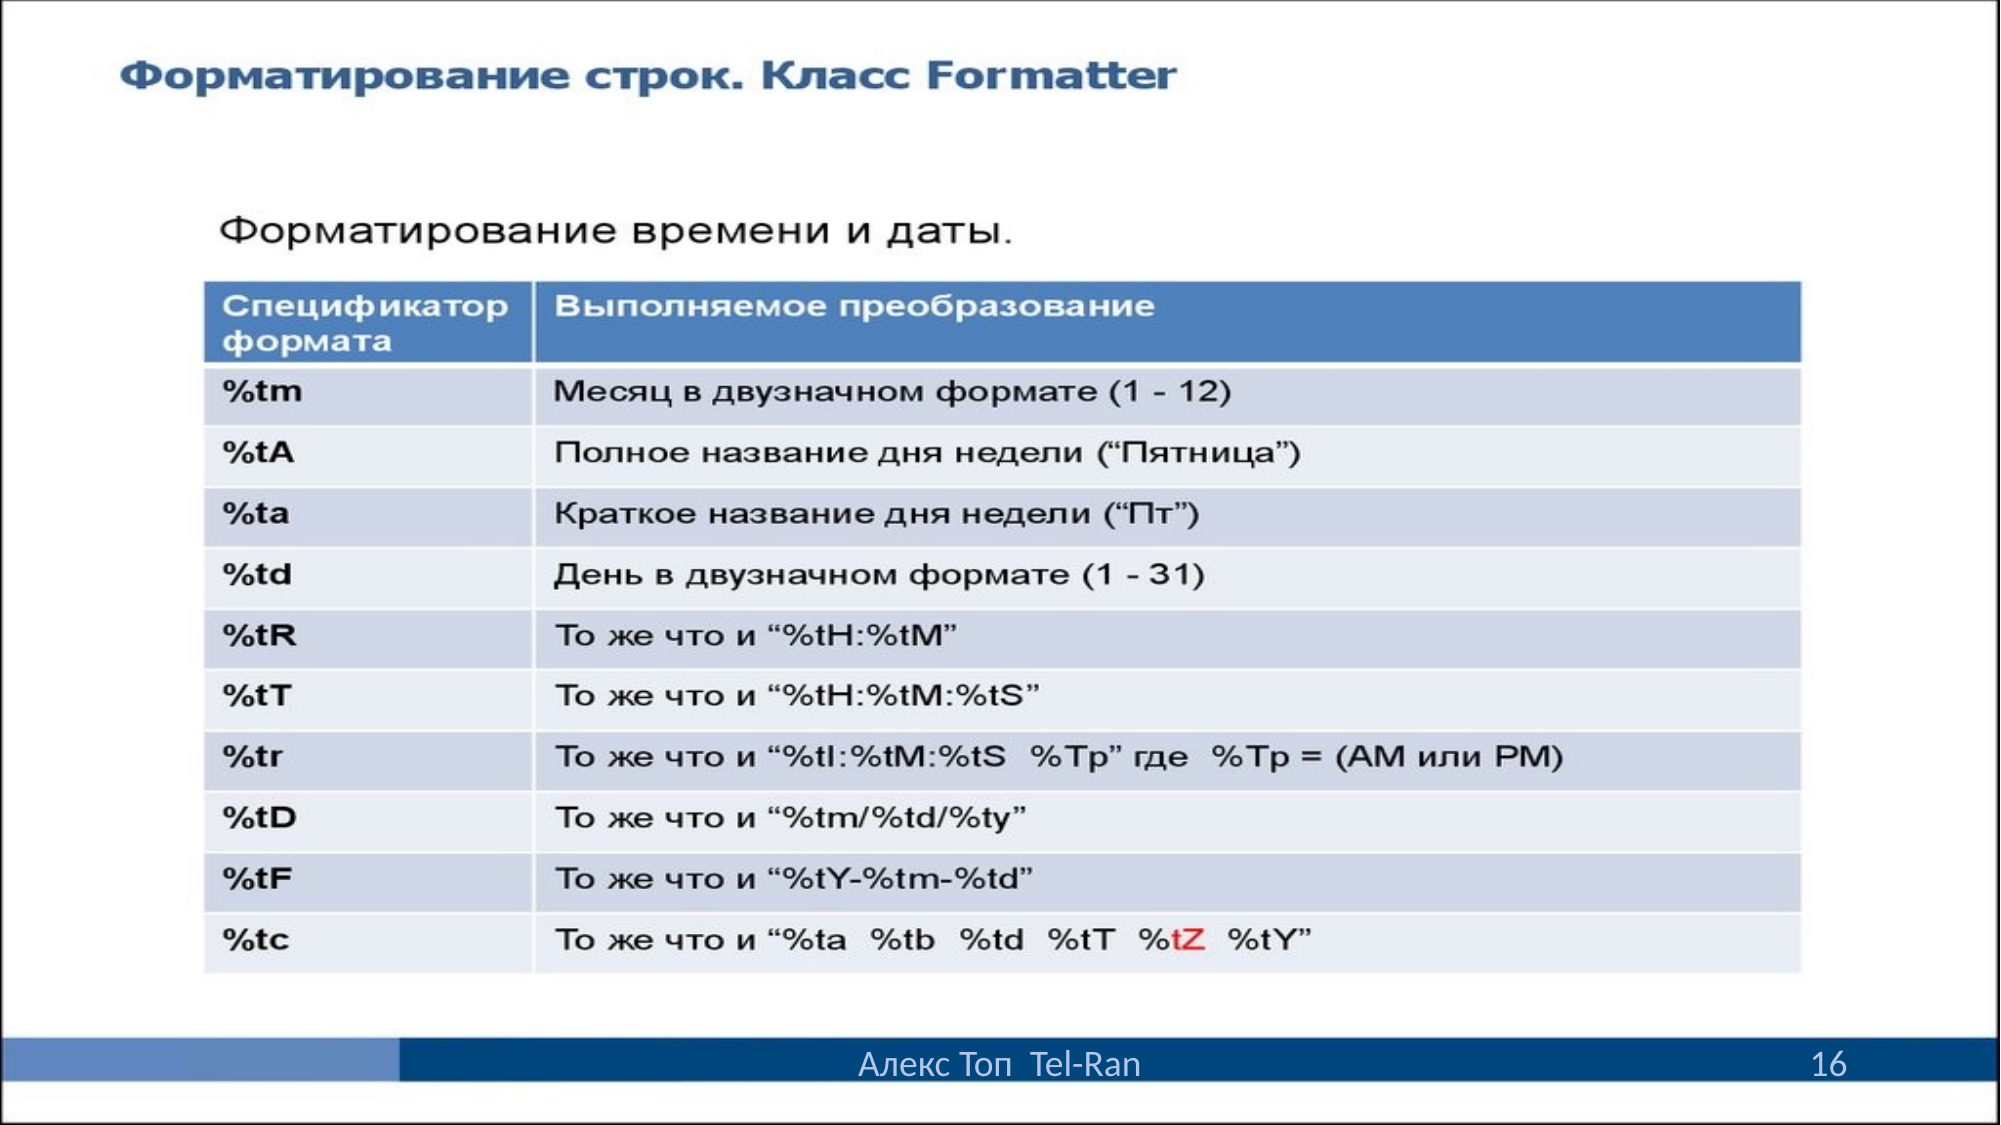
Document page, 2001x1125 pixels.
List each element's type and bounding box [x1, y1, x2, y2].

list [0, 0, 2000, 1125]
